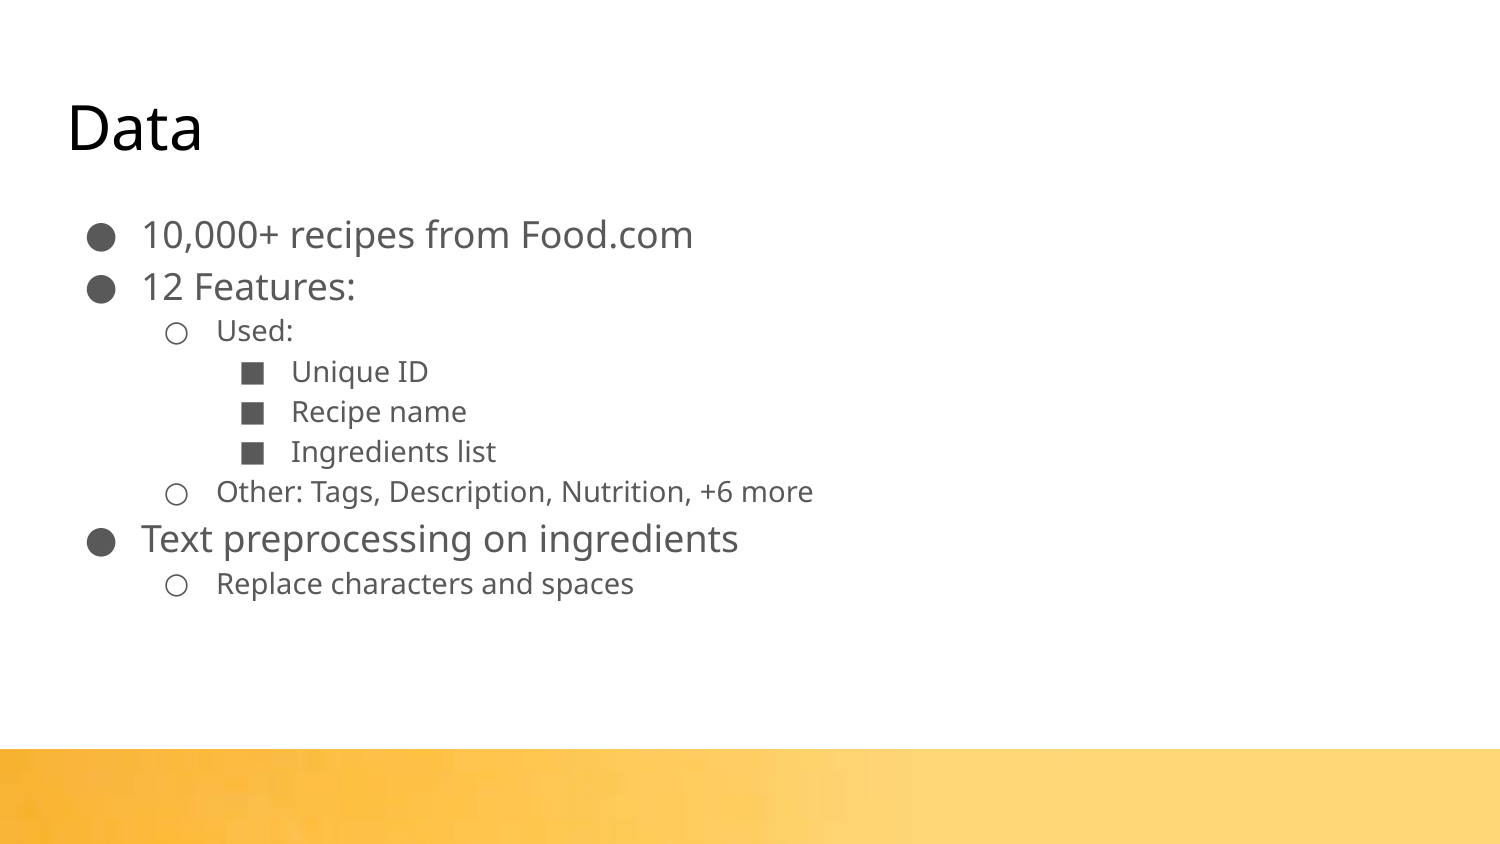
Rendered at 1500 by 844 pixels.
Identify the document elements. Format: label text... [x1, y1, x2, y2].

list 10,000+ recipes from Food.com 12 Features: Used: Unique ID Recipe name Ingredients list Other: Tags, Description, Nutrition, +6 more Text preprocessing on ingredients Replace characters and spaces [51, 189, 1449, 748]
title Data [51, 72, 1449, 167]
picture [0, 749, 1500, 844]
